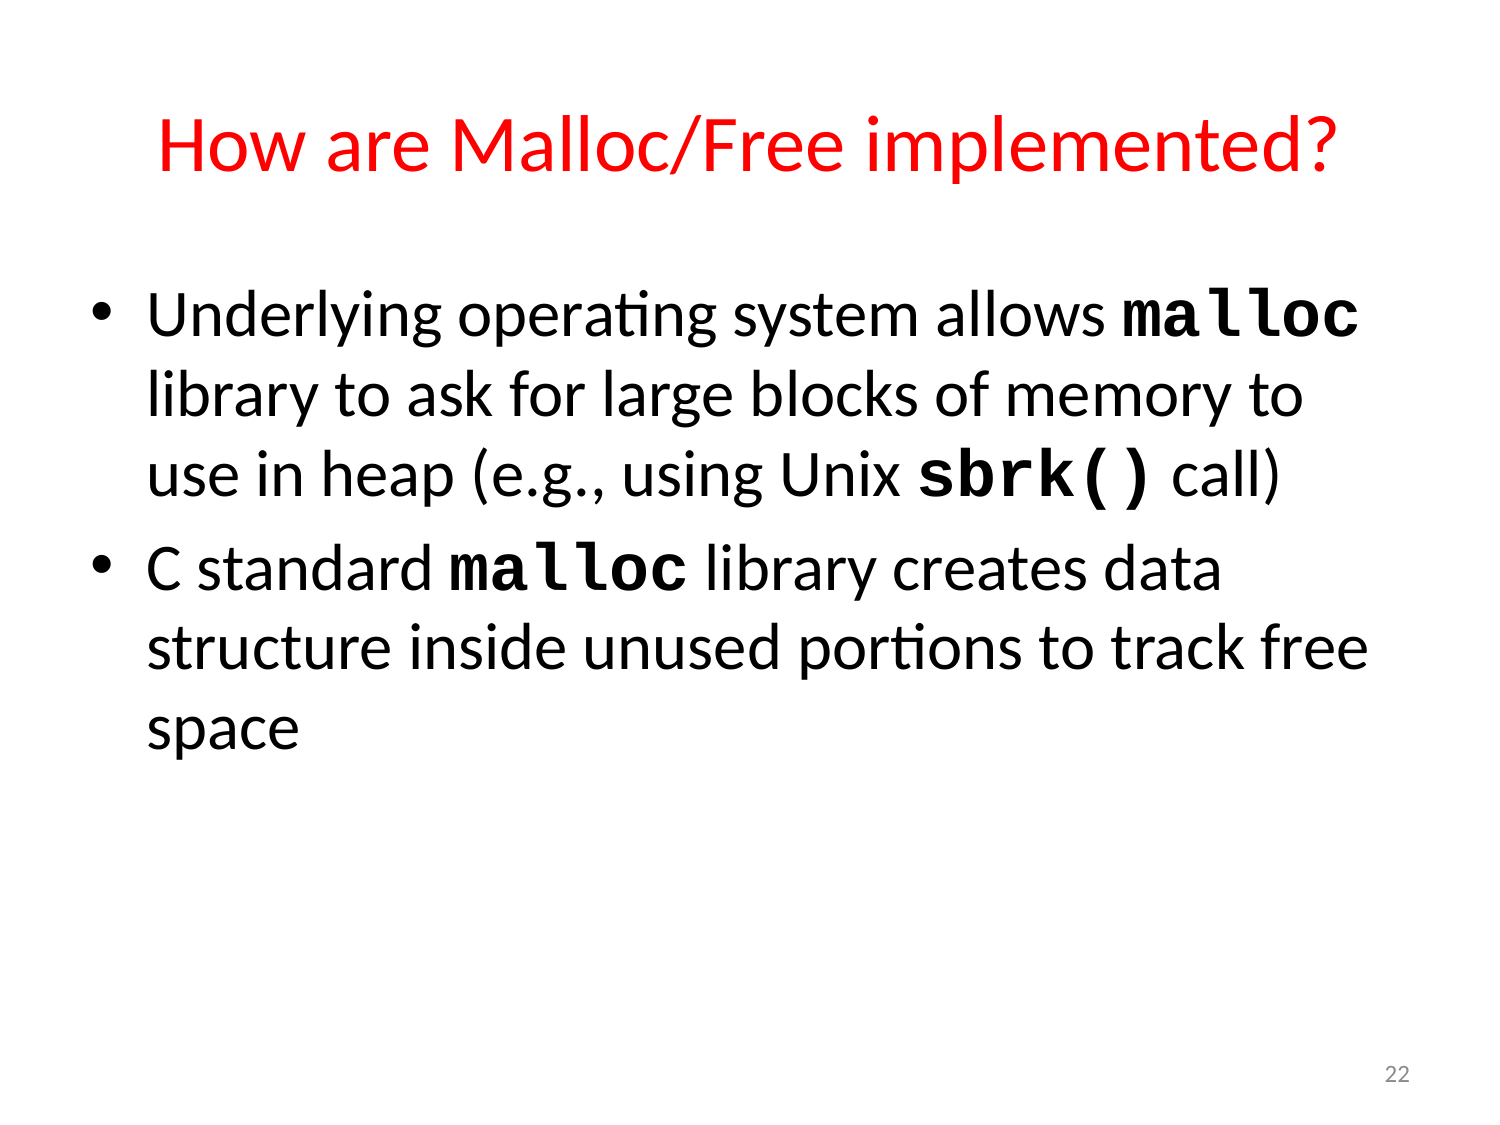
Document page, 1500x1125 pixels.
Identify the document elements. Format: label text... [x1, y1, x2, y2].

slide_number 22 [1074, 1042, 1425, 1103]
list Underlying operating system allows malloc library to ask for large blocks of memory to use in heap (e.g., using Unix sbrk() call) C standard malloc library creates data structure inside unused portions to track free space [75, 262, 1425, 1005]
title How are Malloc/Free implemented? [75, 45, 1425, 233]
